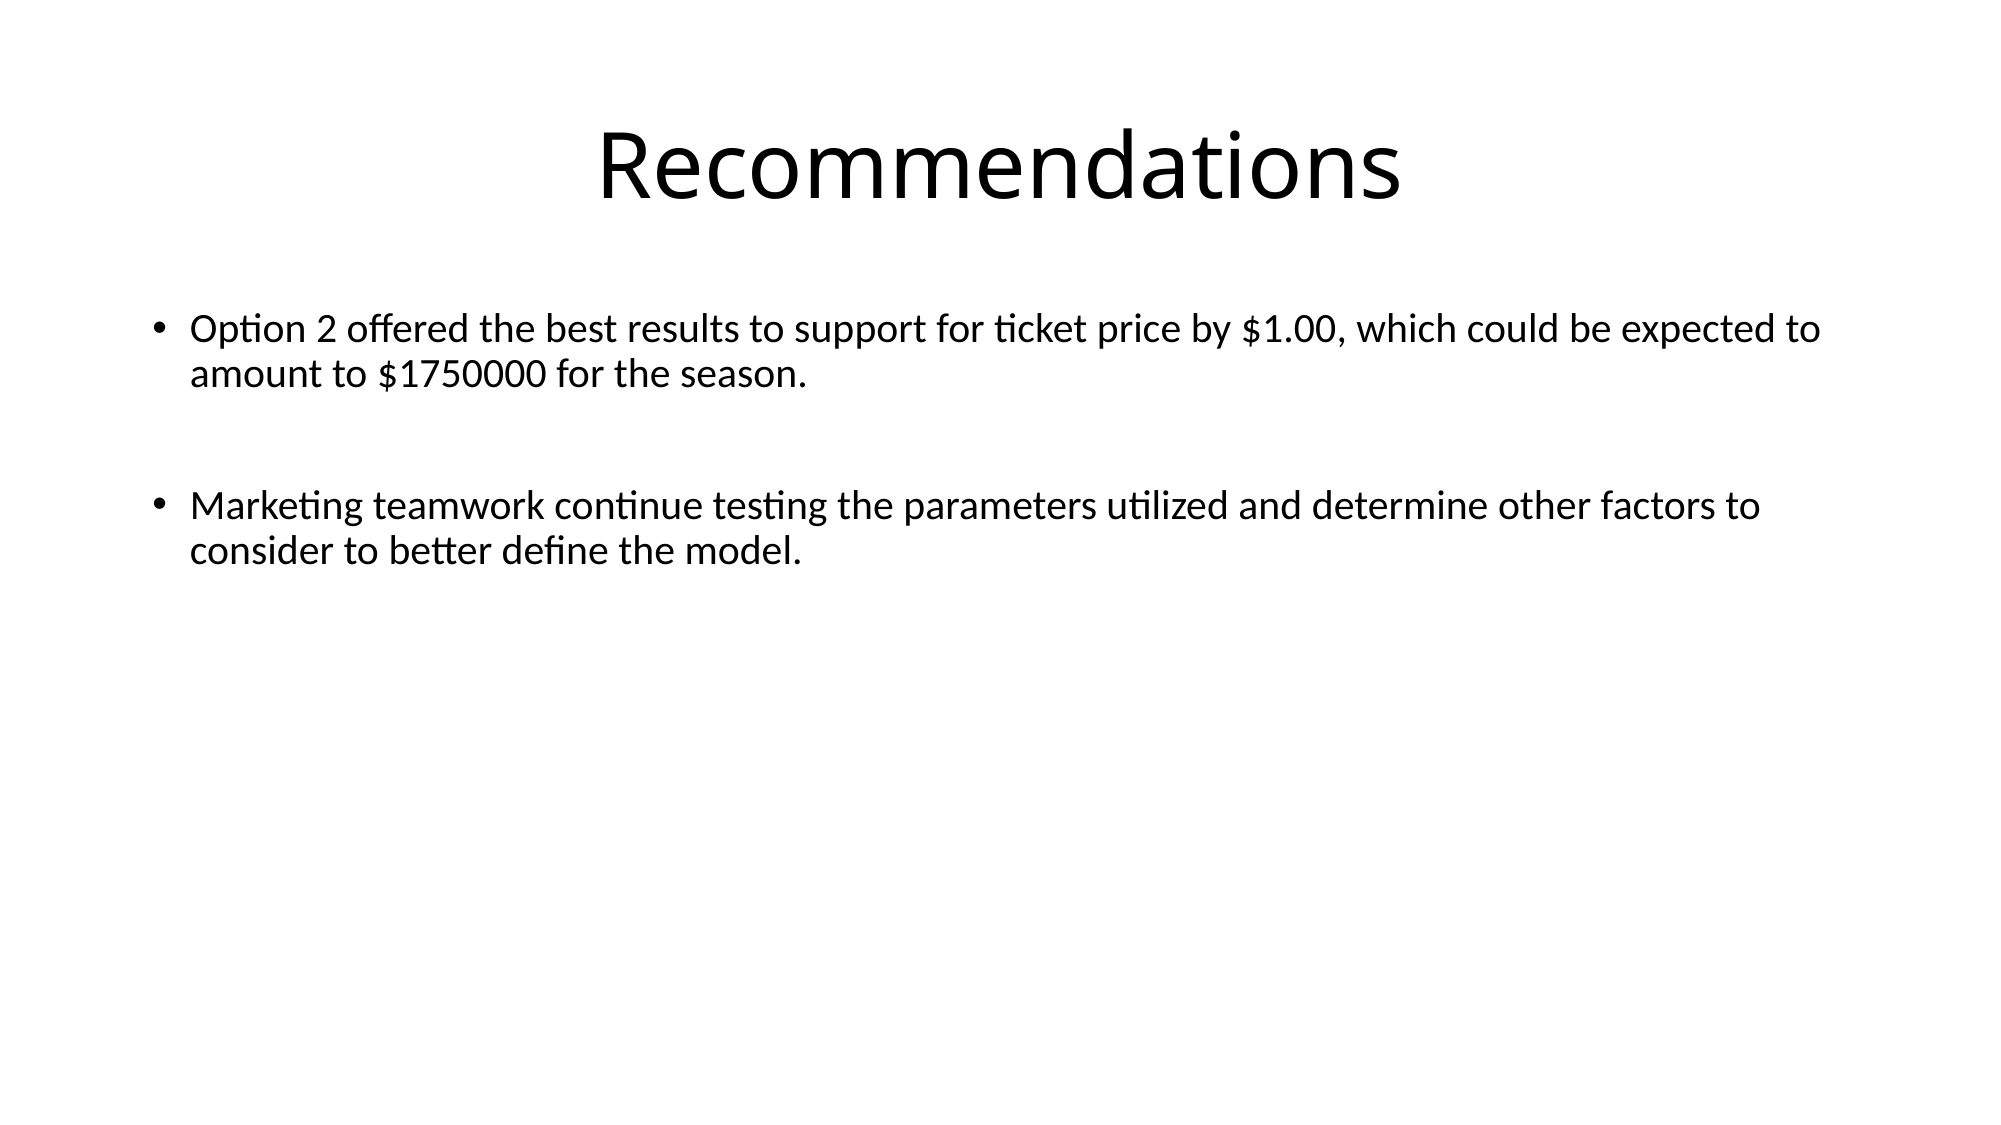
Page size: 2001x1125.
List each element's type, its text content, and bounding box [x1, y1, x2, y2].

list Option 2 offered the best results to support for ticket price by $1.00, which could be expected to amount to $1750000 for the season. Marketing teamwork continue testing the parameters utilized and determine other factors to consider to better define the model. [137, 299, 1863, 1014]
title Recommendations [137, 59, 1863, 278]
